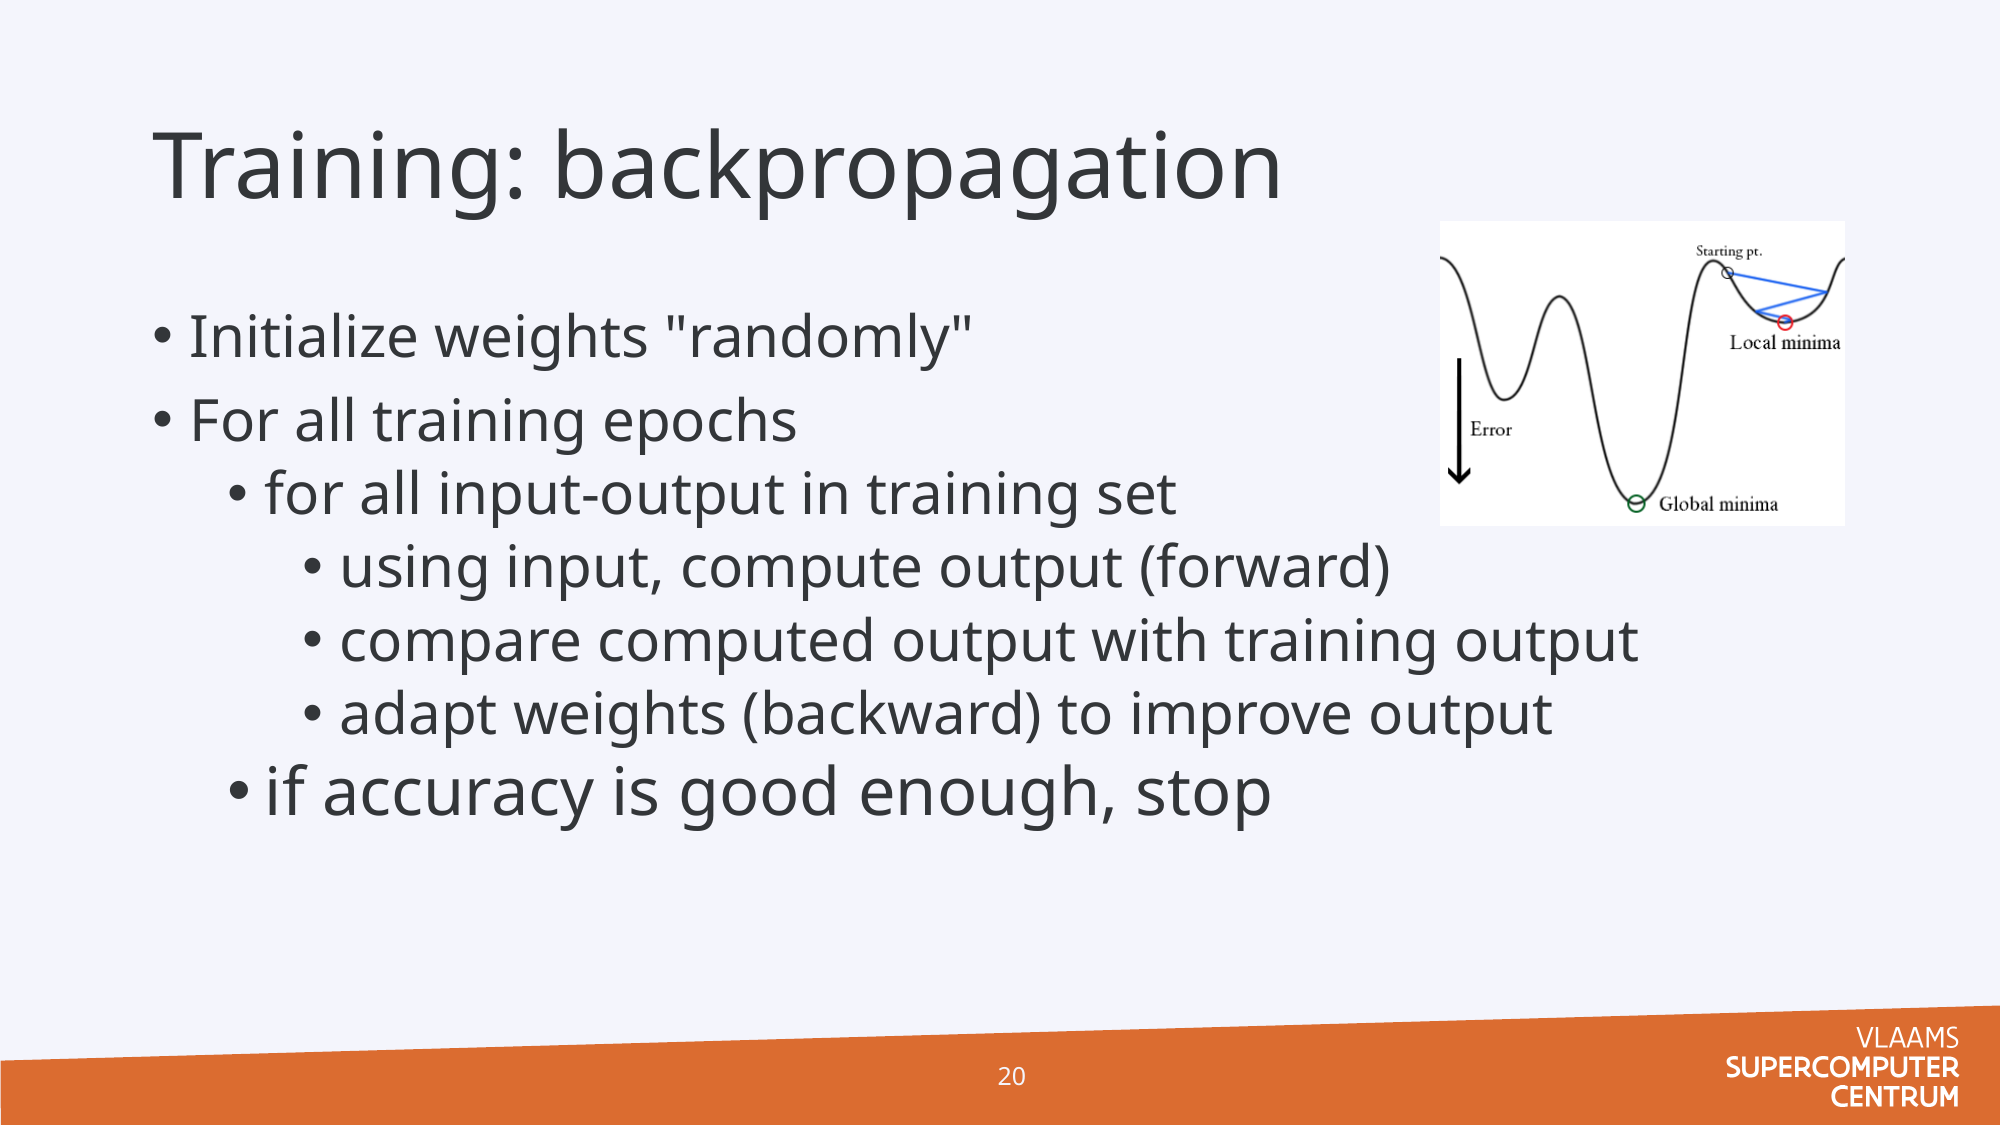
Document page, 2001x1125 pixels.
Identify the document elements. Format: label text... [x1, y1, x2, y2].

title Training: backpropagation [137, 59, 1863, 278]
picture [1725, 1021, 1960, 1117]
list Initialize weights "randomly" For all training epochs for all input-output in training set using input, compute output (forward) compare computed output with training output adapt weights (backward) to improve output if accuracy is good enough, stop [137, 299, 1863, 1014]
picture [1439, 221, 1845, 526]
slide_number 20 [958, 1047, 1042, 1108]
